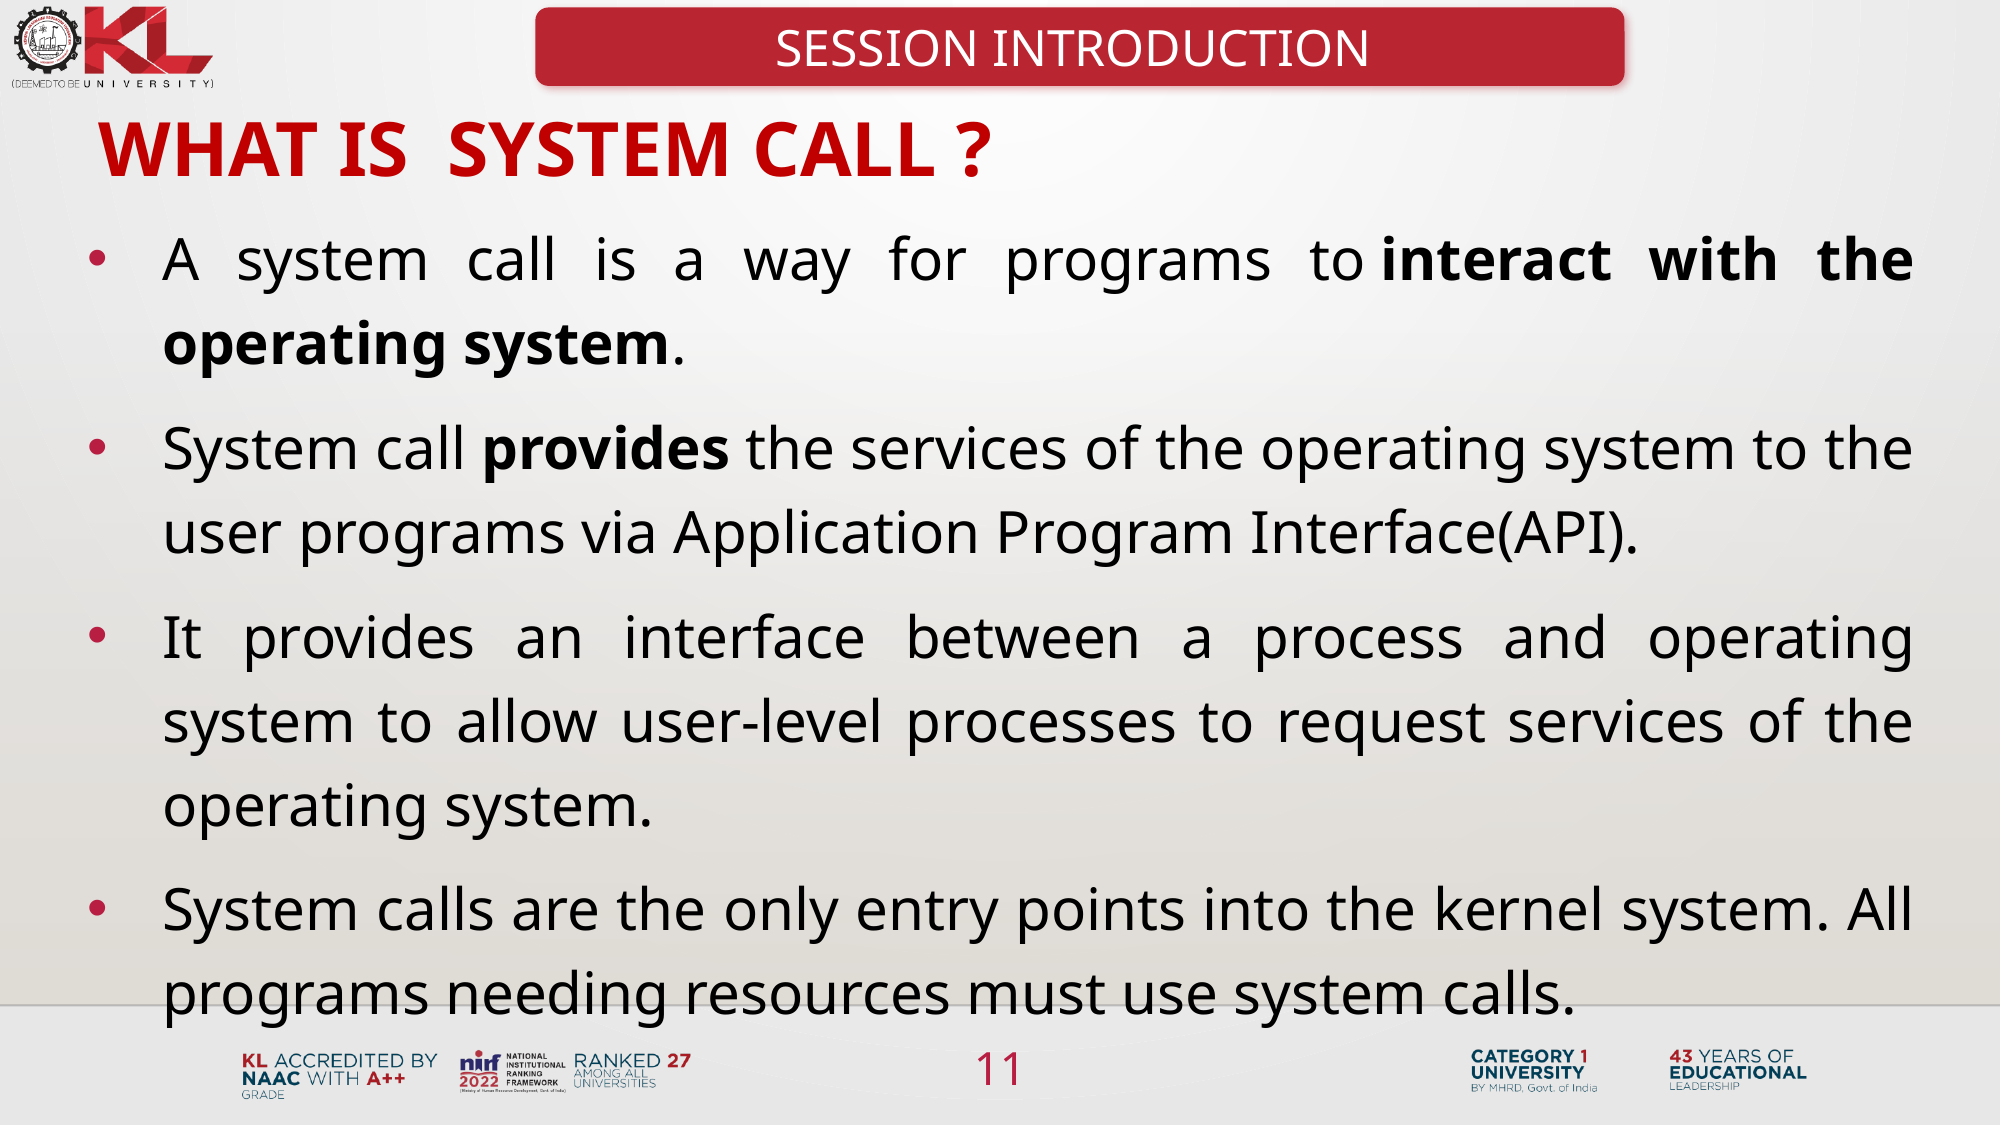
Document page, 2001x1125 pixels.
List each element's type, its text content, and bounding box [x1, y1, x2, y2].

text_box WHAT IS SYSTEM CALL ? [84, 104, 1875, 200]
picture [238, 1045, 716, 1103]
picture [12, 5, 213, 88]
slide_number 11 [933, 1031, 1067, 1115]
text_box A system call is a way for programs to interact with the operating system. System call provides the services of the operating system to the user programs via Application Program Interface(API). It provides an interface between a process and operating system to allow user-level processes to request services of the operating system. System calls are the only entry points into the kernel system. All programs needing resources must use system calls. [72, 200, 1930, 1010]
picture [1447, 1045, 1814, 1101]
text_box SESSION INTRODUCTION [534, 6, 1626, 87]
